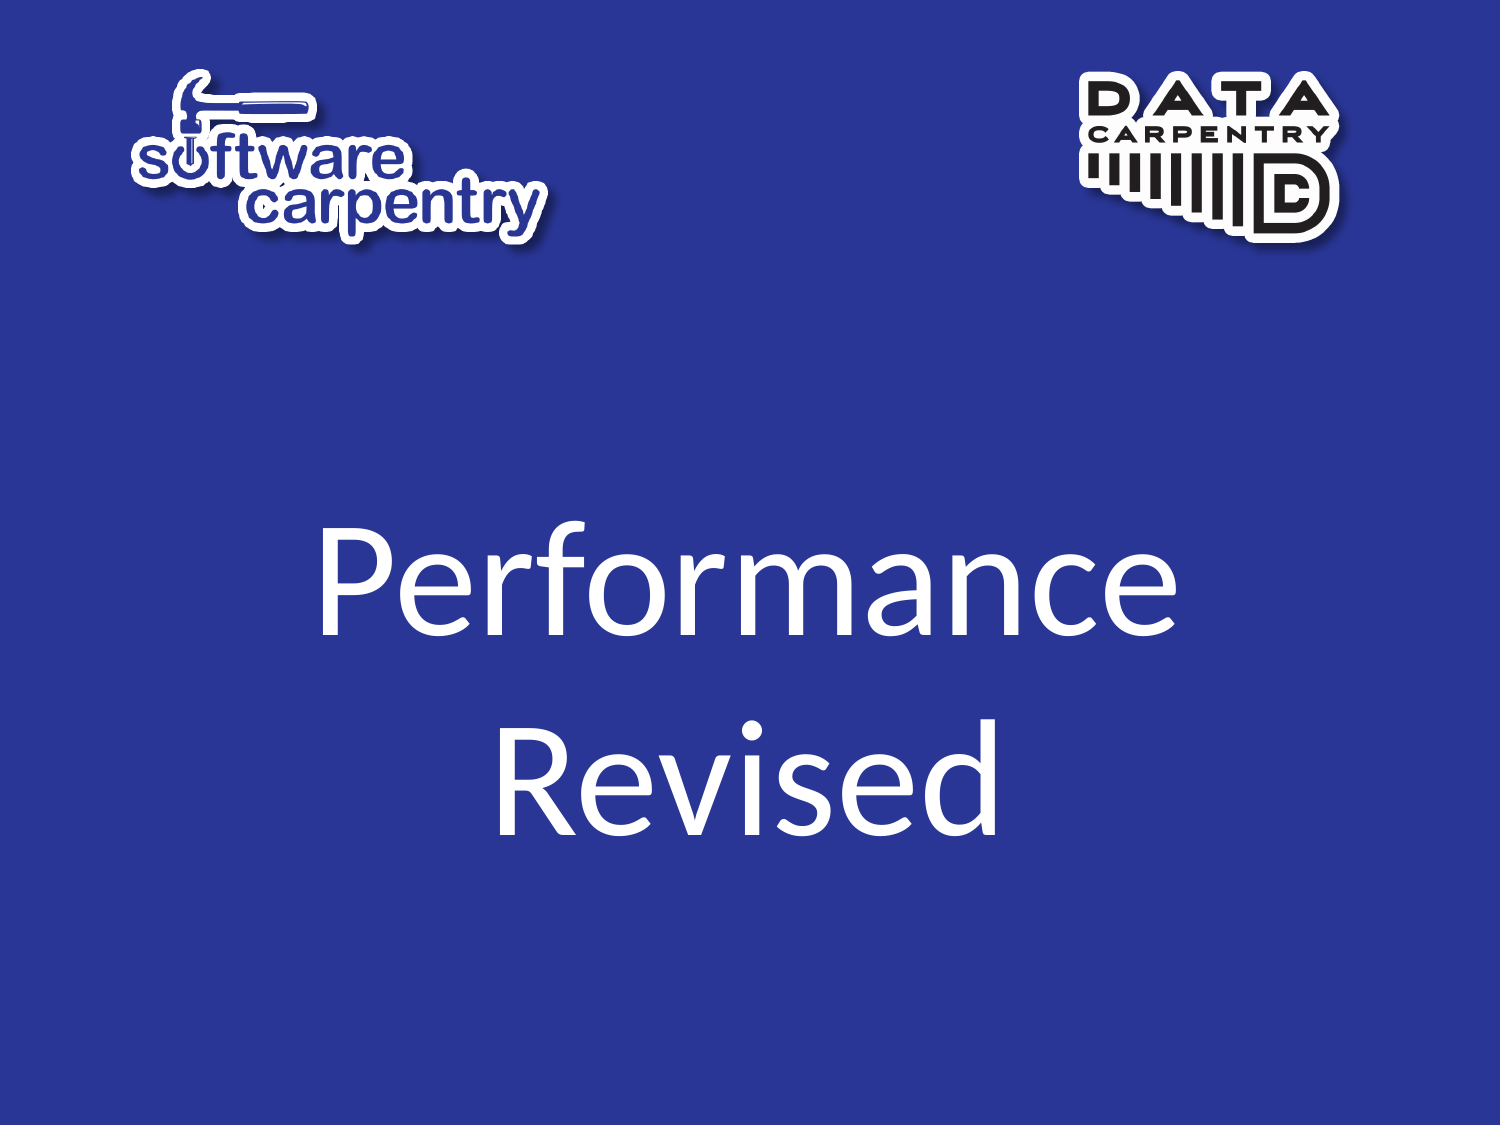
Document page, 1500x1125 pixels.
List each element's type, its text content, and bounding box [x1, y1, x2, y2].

list Performance Revised [54, 278, 1441, 1059]
picture [1074, 66, 1347, 248]
picture [129, 66, 550, 245]
